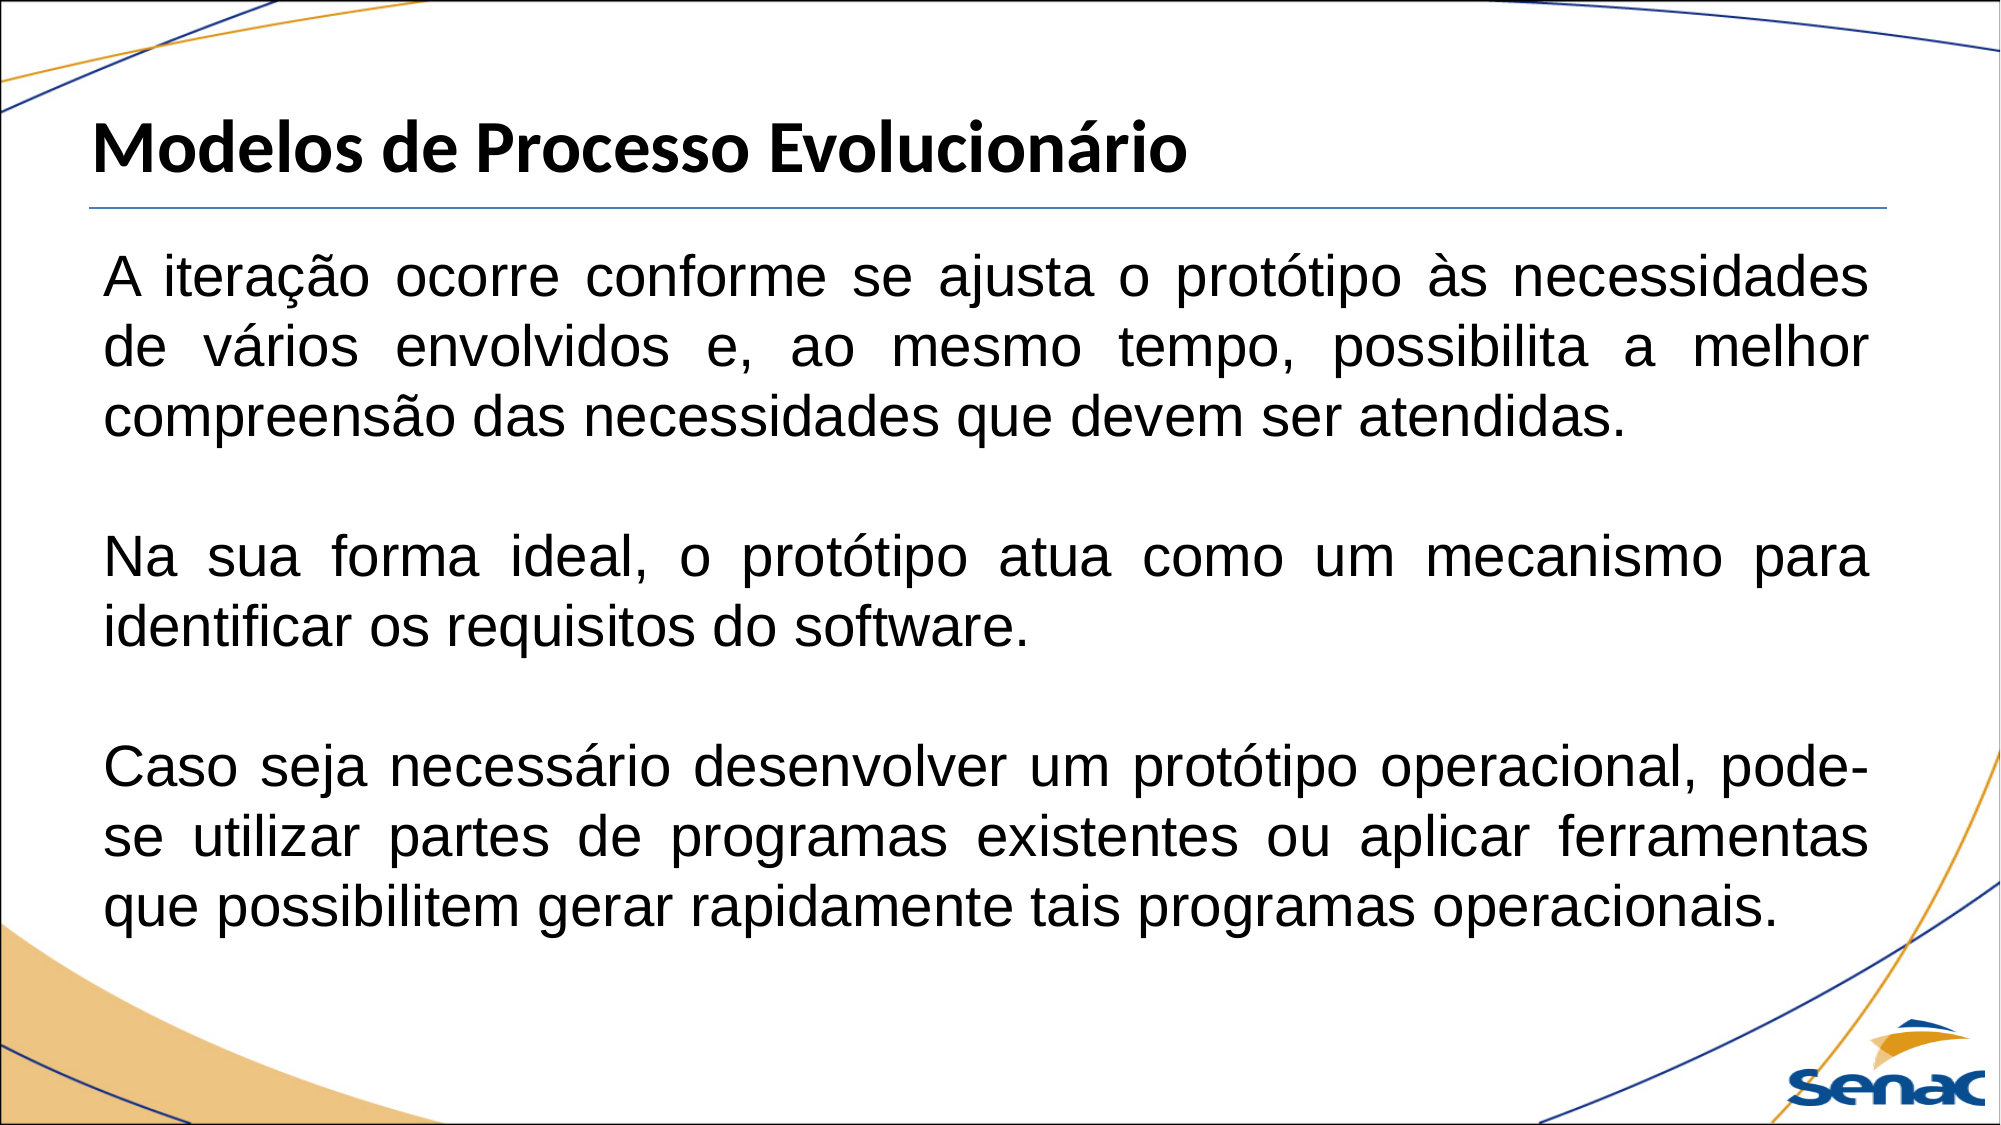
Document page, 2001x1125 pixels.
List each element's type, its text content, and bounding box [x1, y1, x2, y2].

picture [0, 0, 2001, 1125]
text_box Modelos de Processo Evolucionário [76, 89, 1761, 197]
text_box A iteração ocorre conforme se ajusta o protótipo às necessidades de vários envolvidos e, ao mesmo tempo, possibilita a melhor compreensão das necessidades que devem ser atendidas. Na sua forma ideal, o protótipo atua como um mecanismo para identificar os requisitos do software. Caso seja necessário desenvolver um protótipo operacional, pode-se utilizar partes de programas existentes ou aplicar ferramentas que possibilitem gerar rapidamente tais programas operacionais. [88, 230, 1888, 946]
